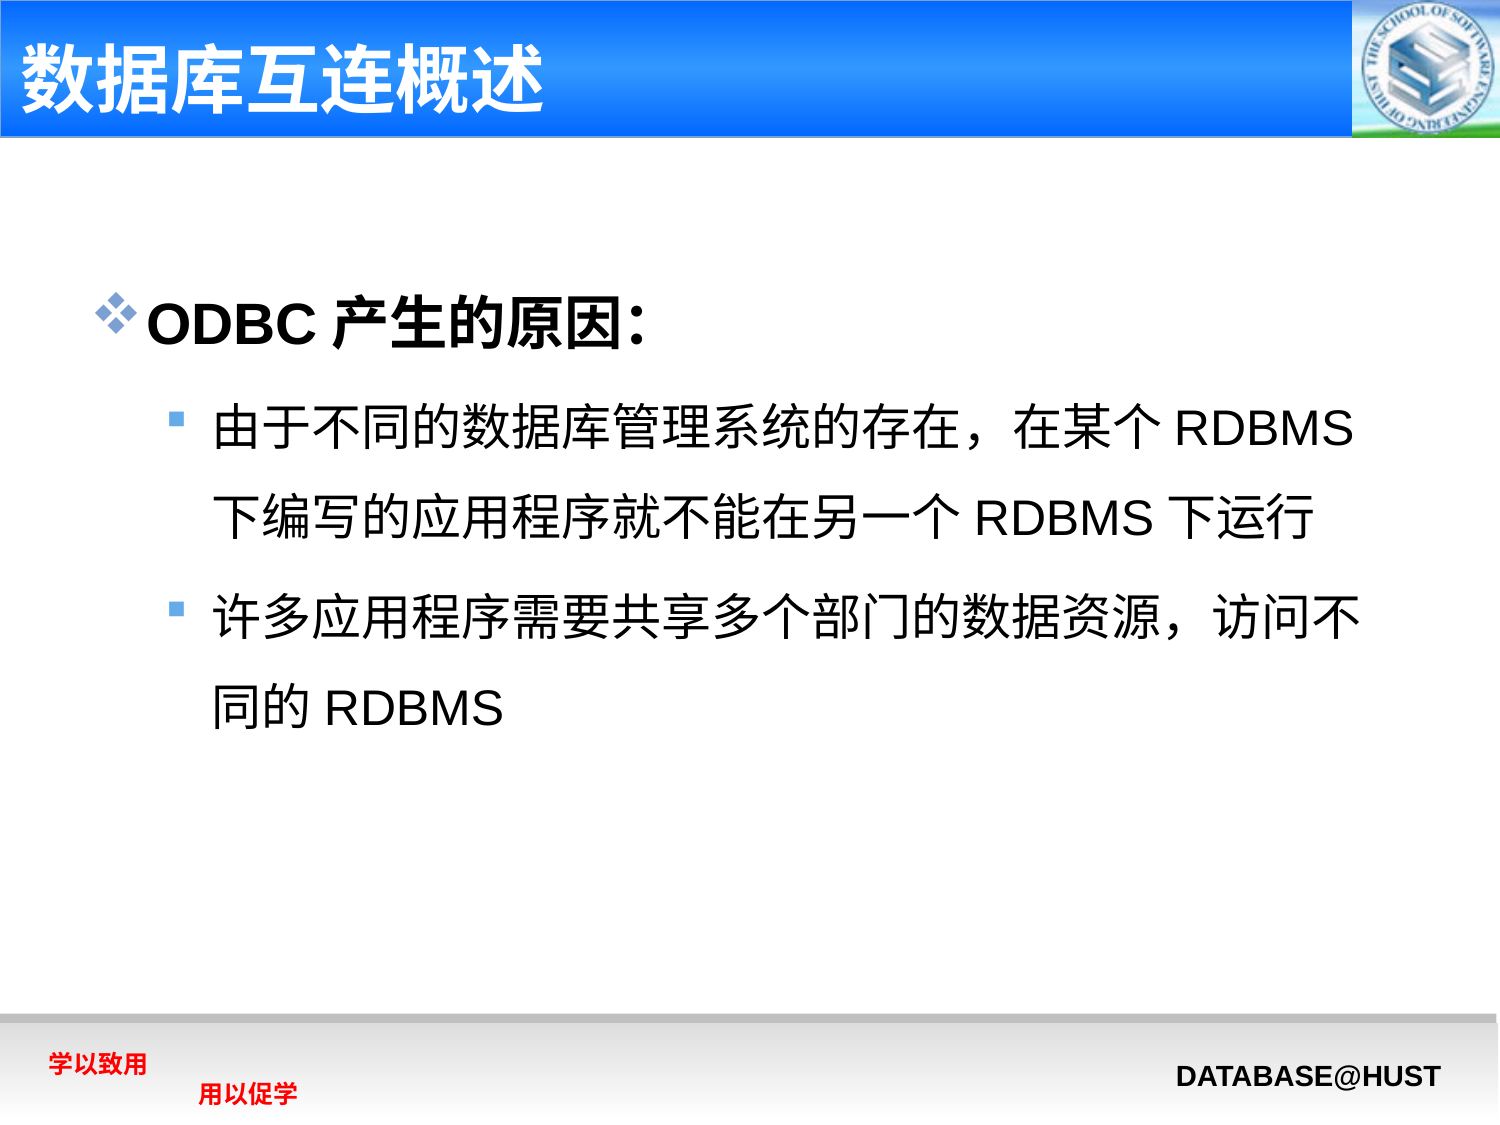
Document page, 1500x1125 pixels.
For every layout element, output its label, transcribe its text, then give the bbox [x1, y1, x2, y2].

picture [1352, 0, 1500, 138]
title 数据库互连概述 [5, 31, 1219, 124]
list ODBC产生的原因： 由于不同的数据库管理系统的存在，在某个RDBMS下编写的应用程序就不能在另一个RDBMS下运行 许多应用程序需要共享多个部门的数据资源，访问不同的RDBMS [75, 243, 1425, 981]
